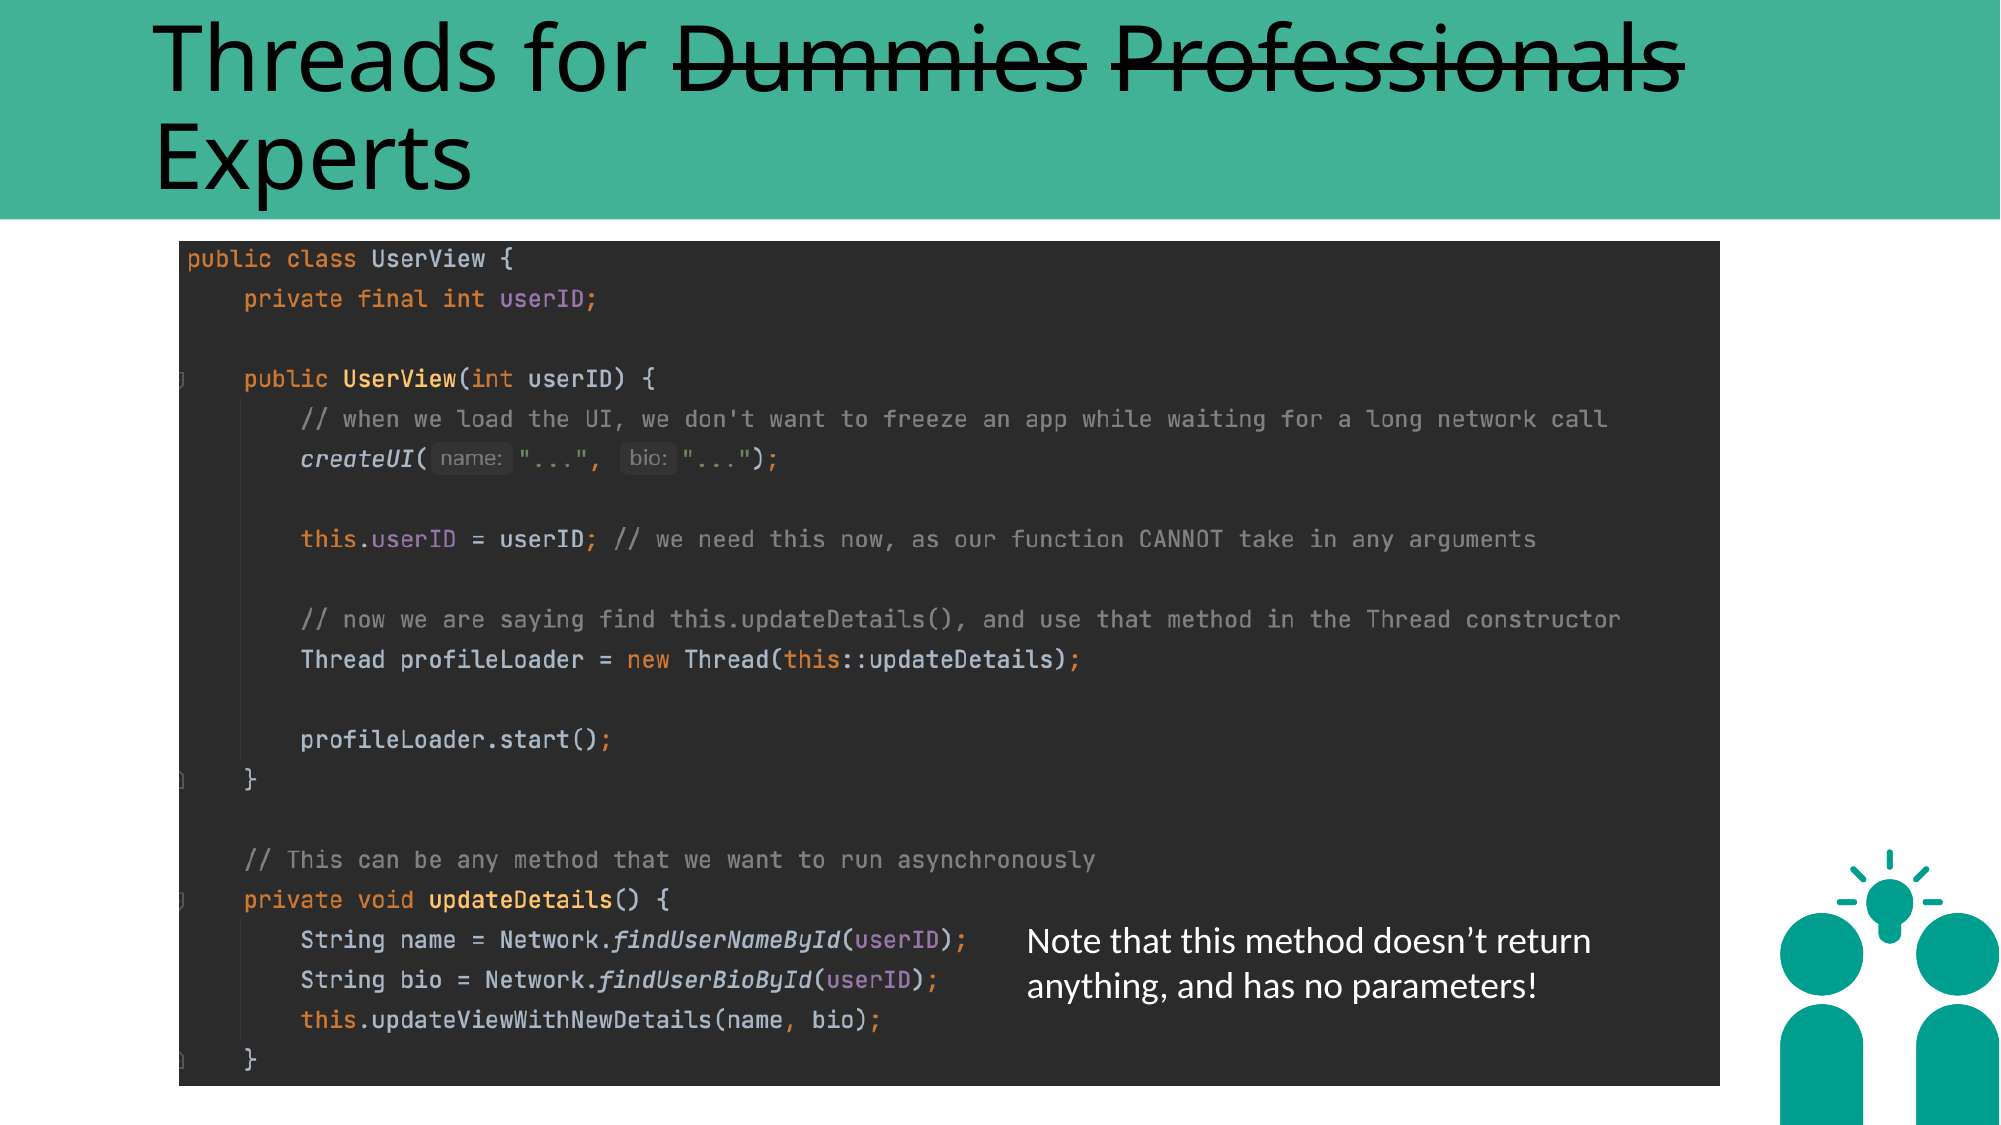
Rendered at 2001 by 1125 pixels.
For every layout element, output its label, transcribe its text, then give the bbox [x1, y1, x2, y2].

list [179, 241, 1720, 1086]
title Threads for Dummies Professionals Experts [137, 2, 2000, 220]
picture [1779, 849, 2000, 1125]
